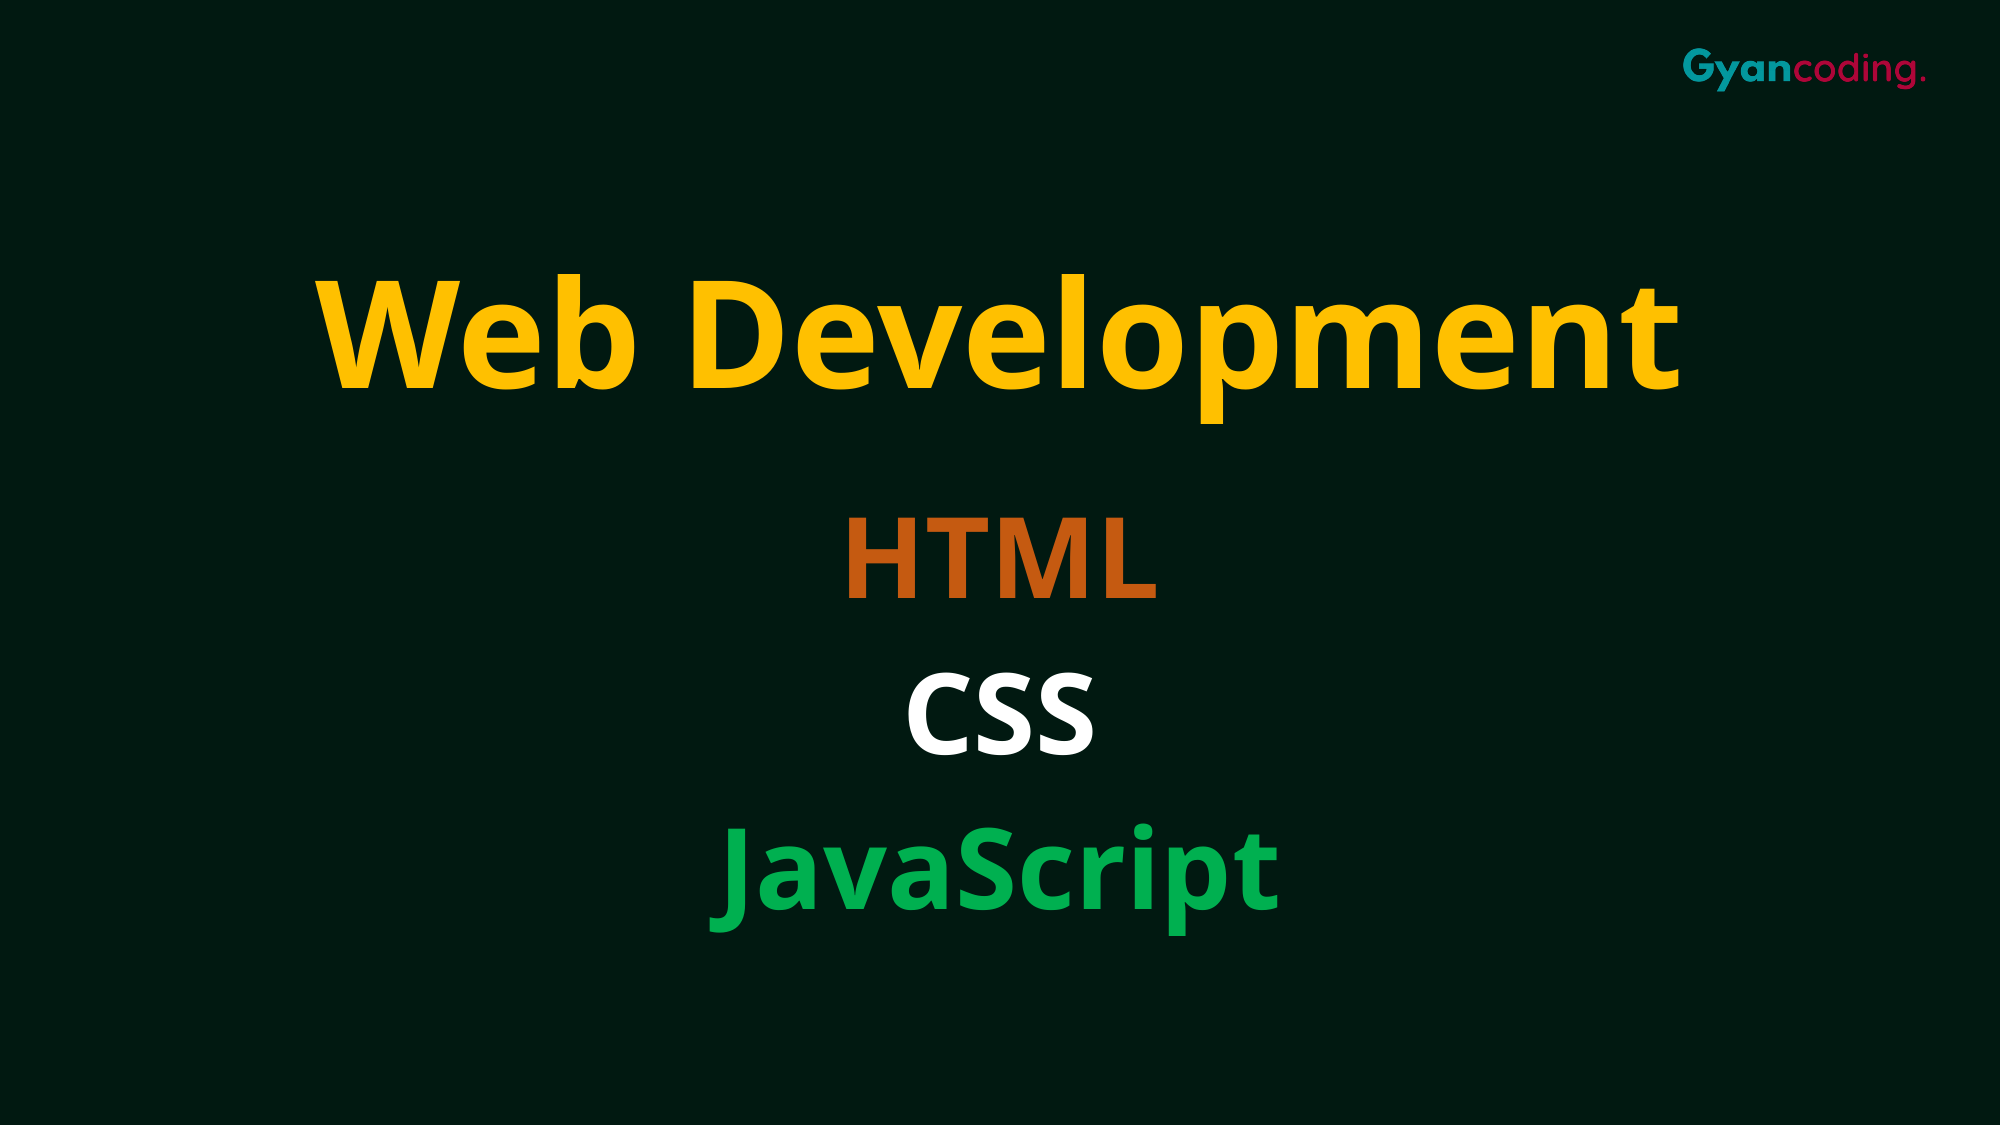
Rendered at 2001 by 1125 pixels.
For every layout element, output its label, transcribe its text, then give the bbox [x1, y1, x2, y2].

subtitle HTML CSS JavaScript [330, 478, 1670, 1075]
picture [1678, 41, 1935, 100]
title Web Development [217, 71, 1783, 429]
